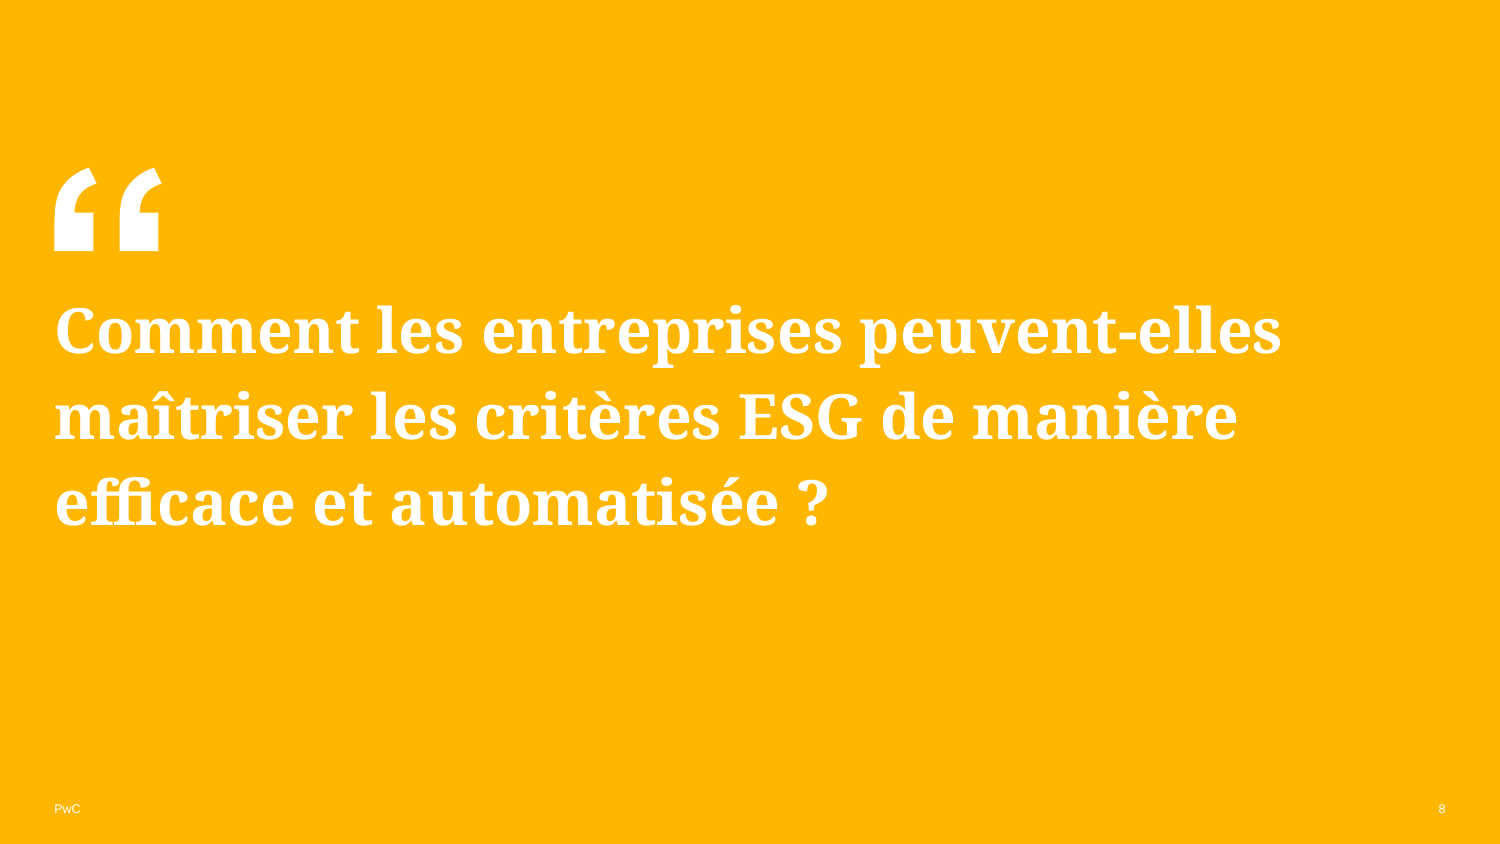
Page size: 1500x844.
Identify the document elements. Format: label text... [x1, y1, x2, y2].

list Comment les entreprises peuvent-elles maîtriser les critères ESG de manière efficace et automatisée ? [54, 279, 1418, 760]
slide_number ‹#› [1011, 798, 1446, 816]
